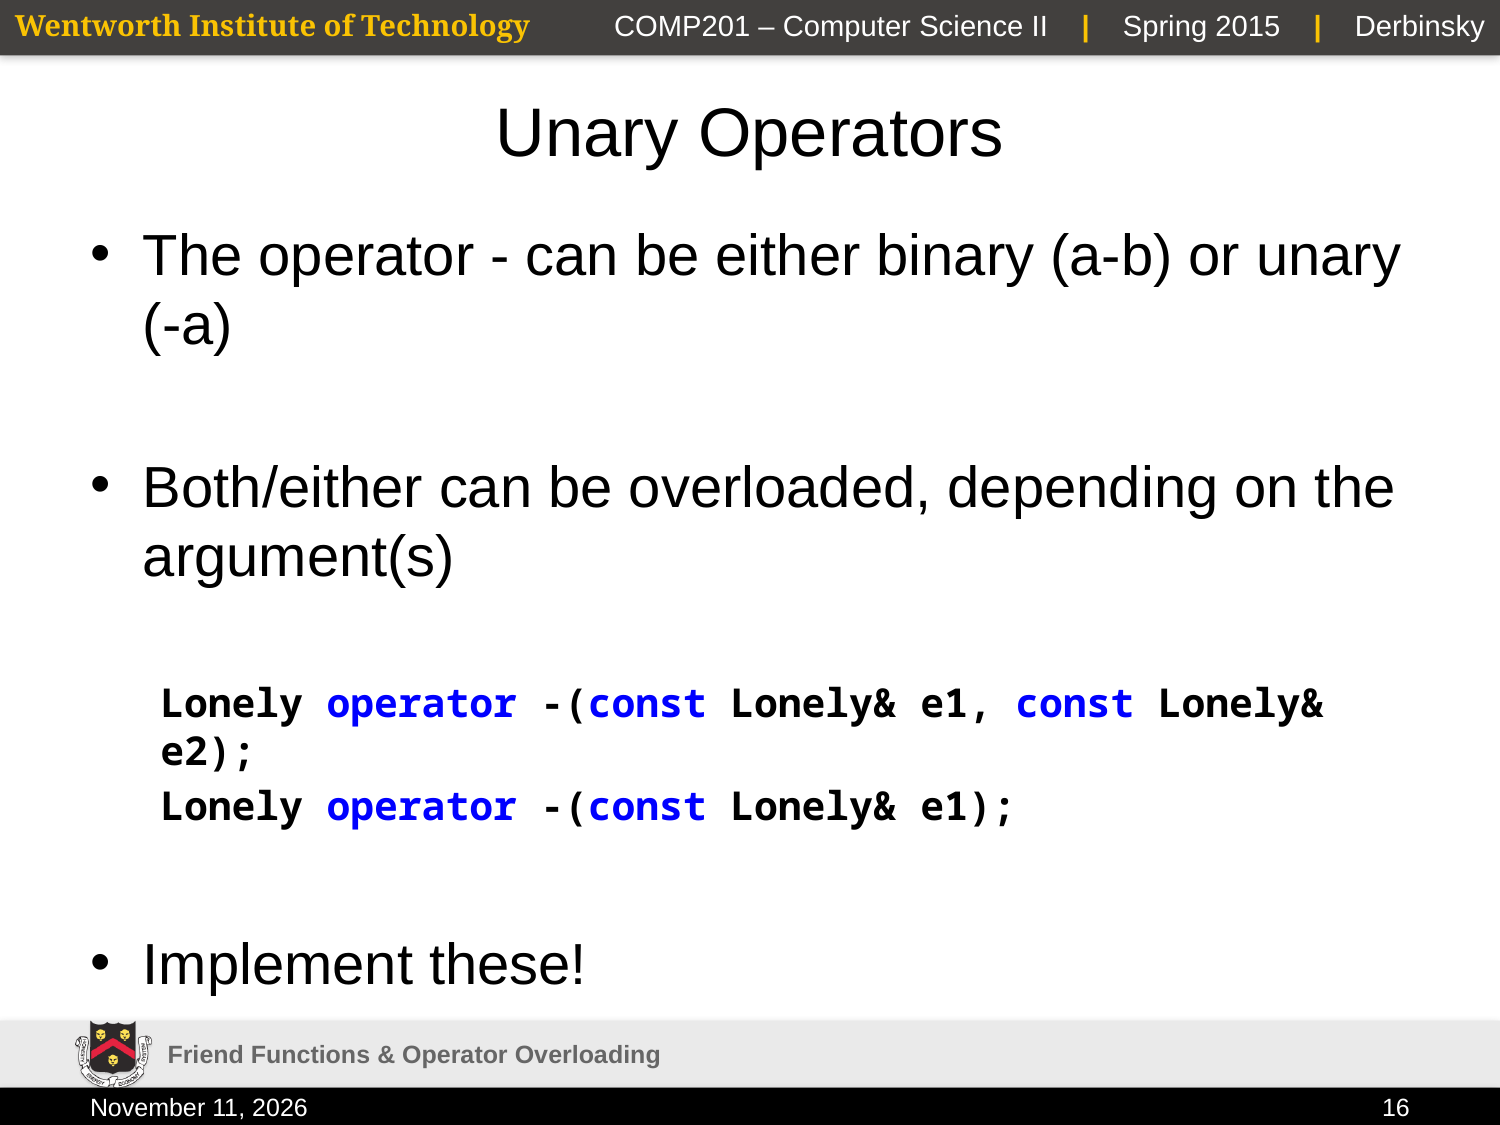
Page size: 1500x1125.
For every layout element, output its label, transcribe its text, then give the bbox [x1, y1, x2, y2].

title Unary Operators [75, 80, 1425, 179]
footer Friend Functions & Operator Overloading [152, 1029, 1425, 1079]
list The operator - can be either binary (a-b) or unary (-a) Both/either can be overloaded, depending on the argument(s) Lonely operator -(const Lonely& e1, const Lonely& e2); Lonely operator -(const Lonely& e1); Implement these! [75, 209, 1425, 1005]
slide_number 16 [1245, 1087, 1425, 1125]
picture [75, 1020, 153, 1087]
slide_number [75, 1087, 451, 1125]
